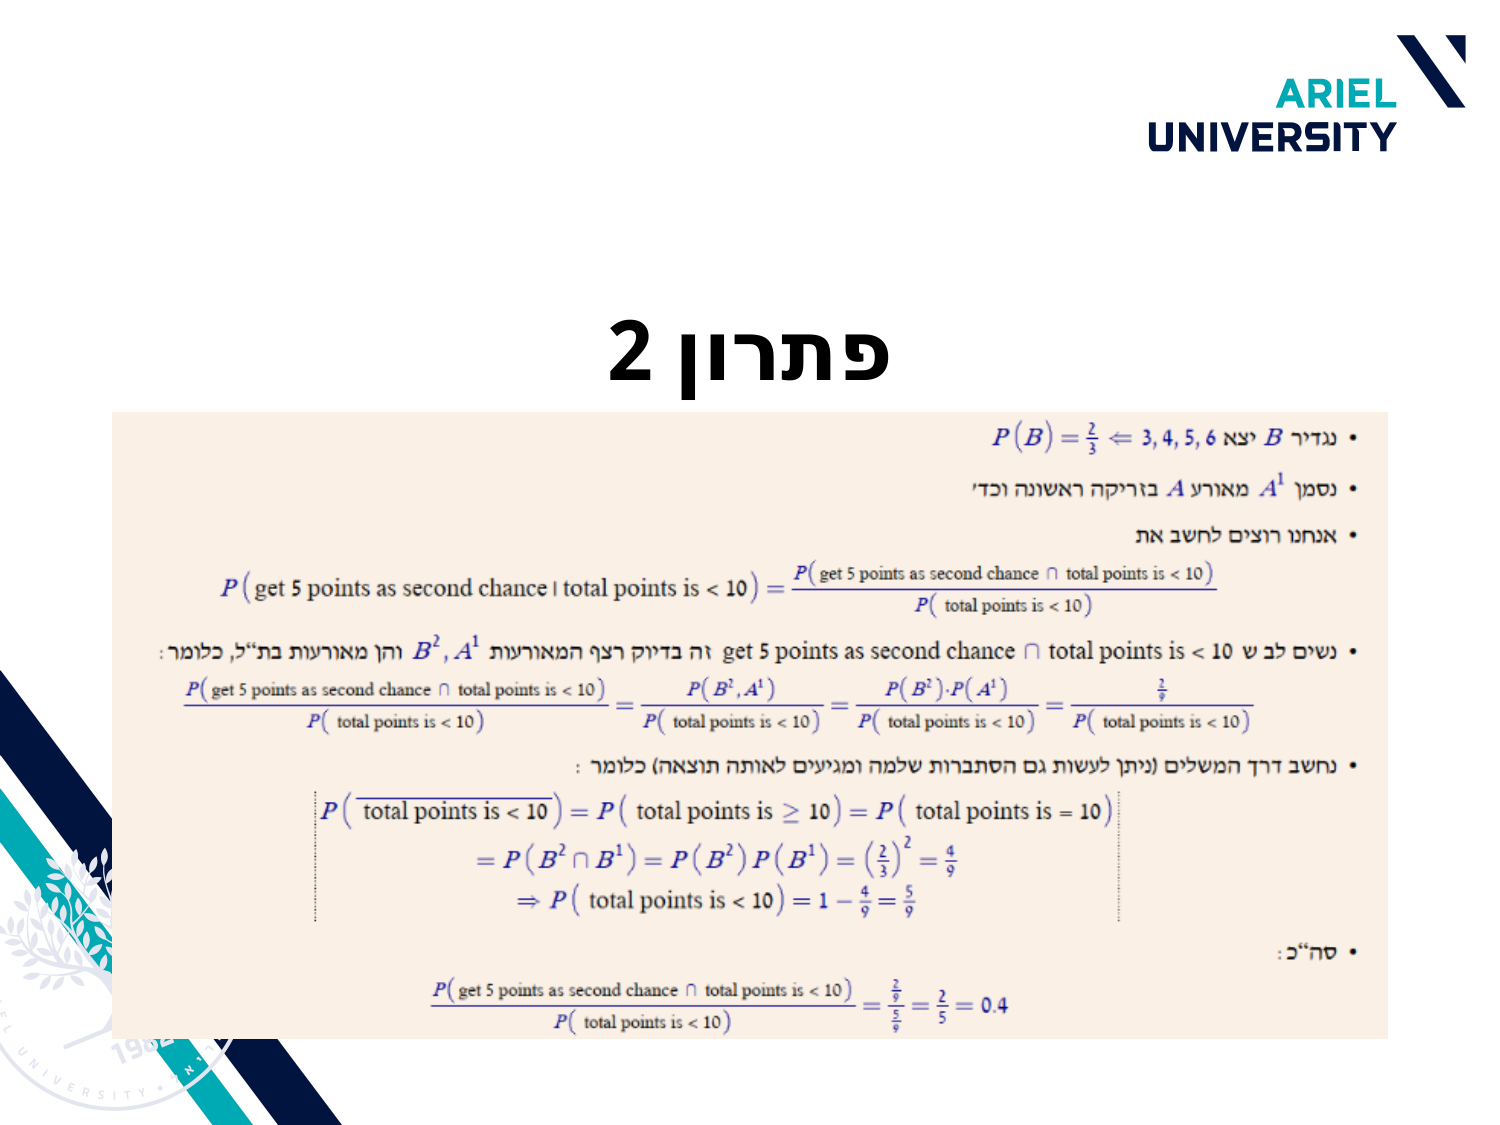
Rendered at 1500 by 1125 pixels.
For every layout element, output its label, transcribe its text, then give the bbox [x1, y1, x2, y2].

picture [0, 0, 1500, 1125]
title פתרון 2 [75, 281, 1426, 413]
